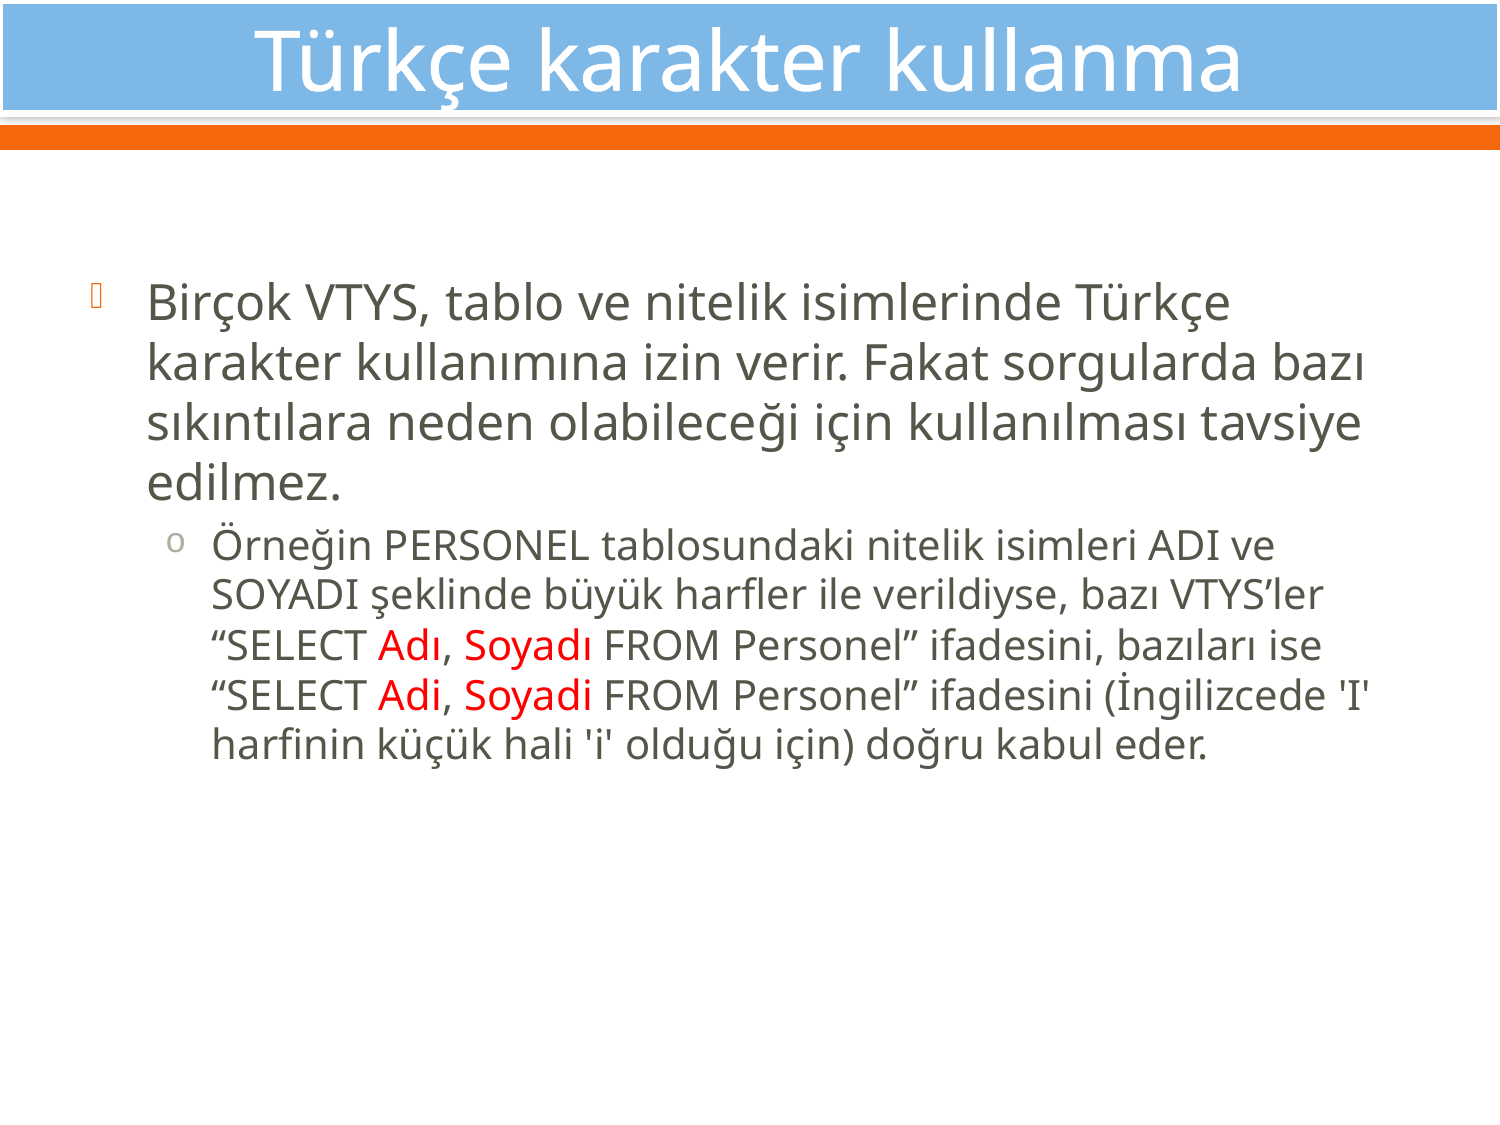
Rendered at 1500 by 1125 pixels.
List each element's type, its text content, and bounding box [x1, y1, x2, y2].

list Birçok VTYS, tablo ve nitelik isimlerinde Türkçe karakter kullanımına izin verir. Fakat sorgularda bazı sıkıntılara neden olabileceği için kullanılması tavsiye edilmez. Örneğin PERSONEL tablosundaki nitelik isimleri ADI ve SOYADI şeklinde büyük harfler ile verildiyse, bazı VTYS’ler “SELECT Adı, Soyadı FROM Personel” ifadesini, bazıları ise “SELECT Adi, Soyadi FROM Personel” ifadesini (İngilizcede 'I' harfinin küçük hali 'i' olduğu için) doğru kabul eder. [75, 262, 1425, 1042]
title Türkçe karakter kullanma [0, 9, 1500, 105]
